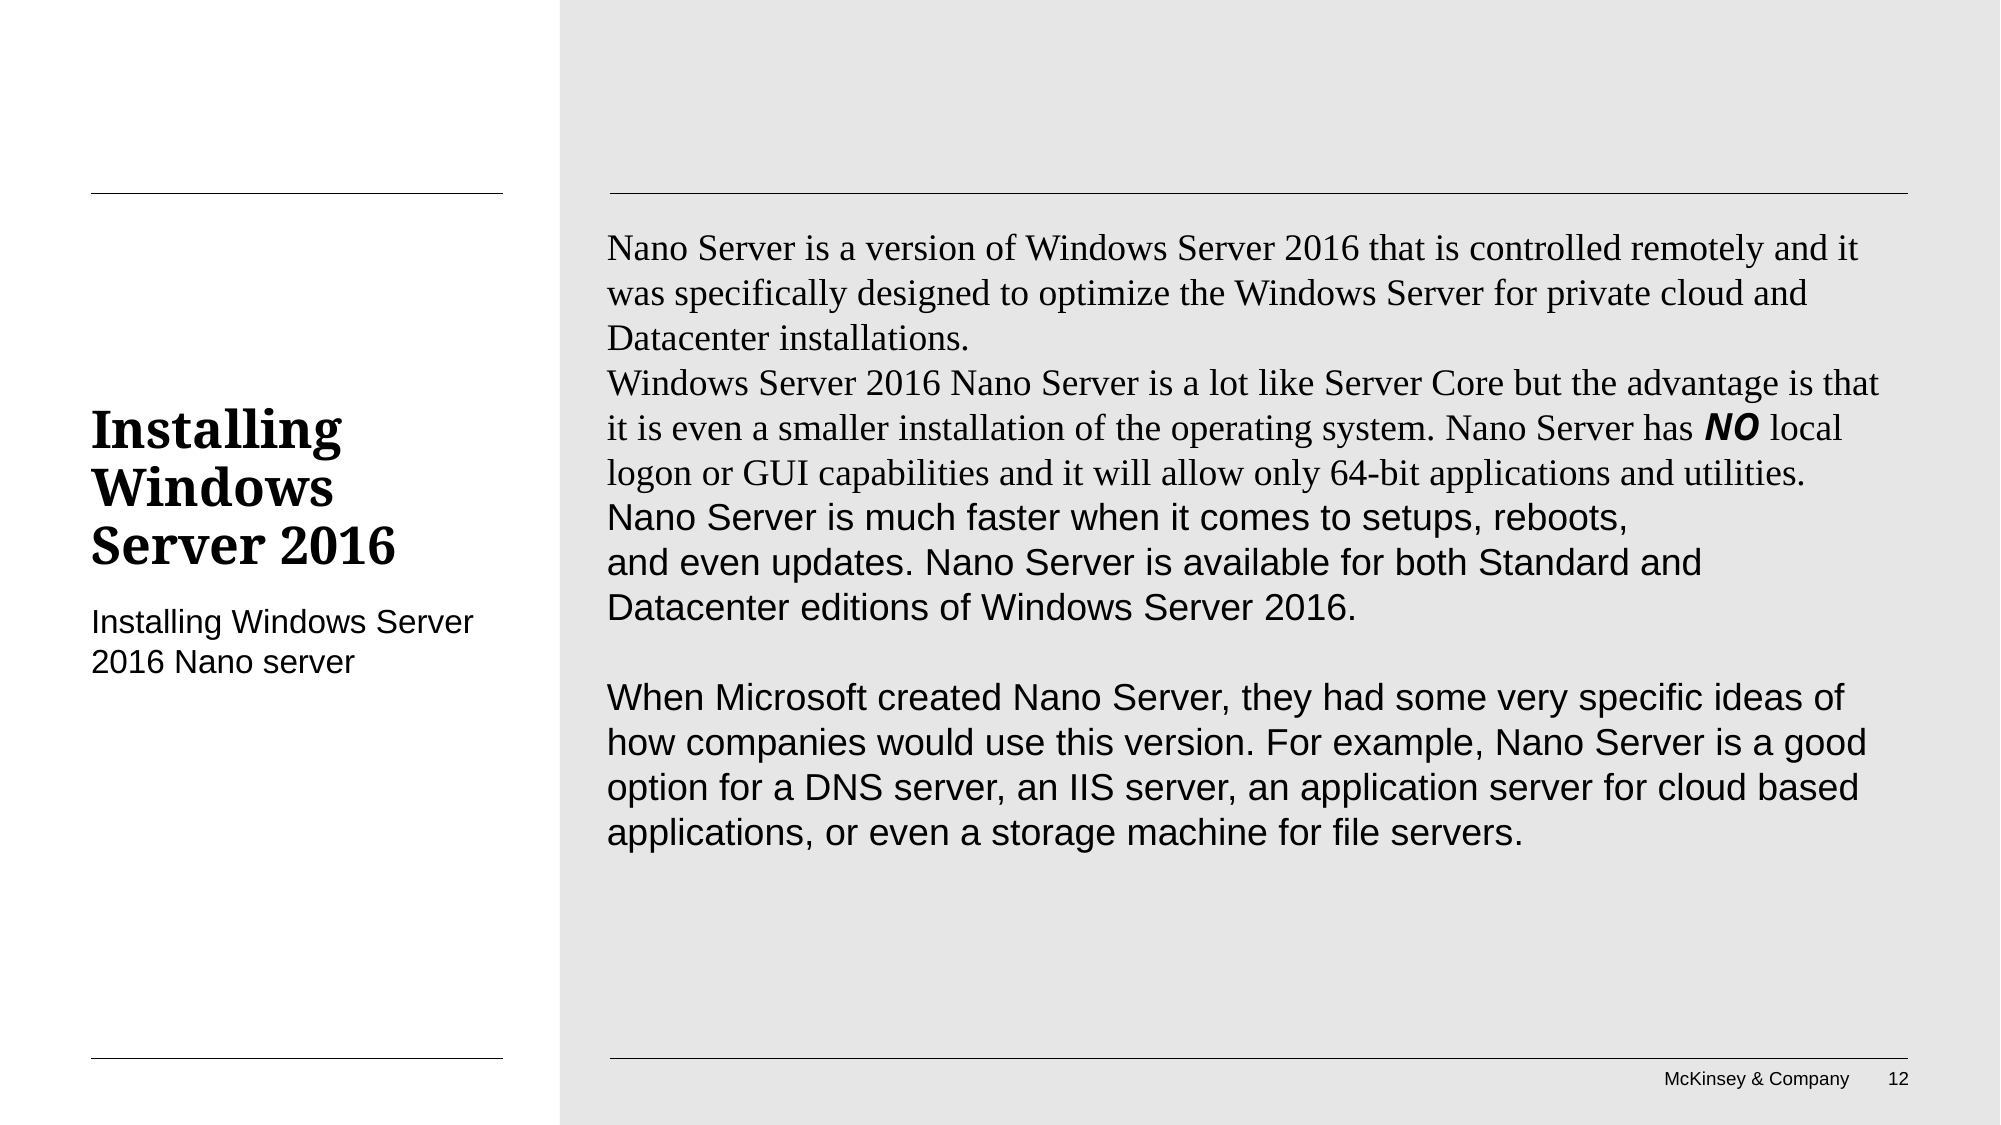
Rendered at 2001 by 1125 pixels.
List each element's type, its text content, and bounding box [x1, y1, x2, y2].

text_box Nano Server is a version of Windows Server 2016 that is controlled remotely and it was specifically designed to optimize the Windows Server for private cloud and Datacenter installations. Windows Server 2016 Nano Server is a lot like Server Core but the advantage is that it is even a smaller installation of the operating system. Nano Server has NO local logon or GUI capabilities and it will allow only 64-bit applications and utilities. Nano Server is much faster when it comes to setups, reboots, and even updates. Nano Server is available for both Standard and Datacenter editions of Windows Server 2016. When Microsoft created Nano Server, they had some very specific ideas of how companies would use this version. For example, Nano Server is a good option for a DNS server, an IIS server, an application server for cloud based applications, or even a storage machine for file servers. [592, 215, 1910, 861]
subtitle Installing Windows Server 2016 Nano server [91, 600, 504, 682]
title Installing Windows Server 2016 [91, 450, 504, 577]
